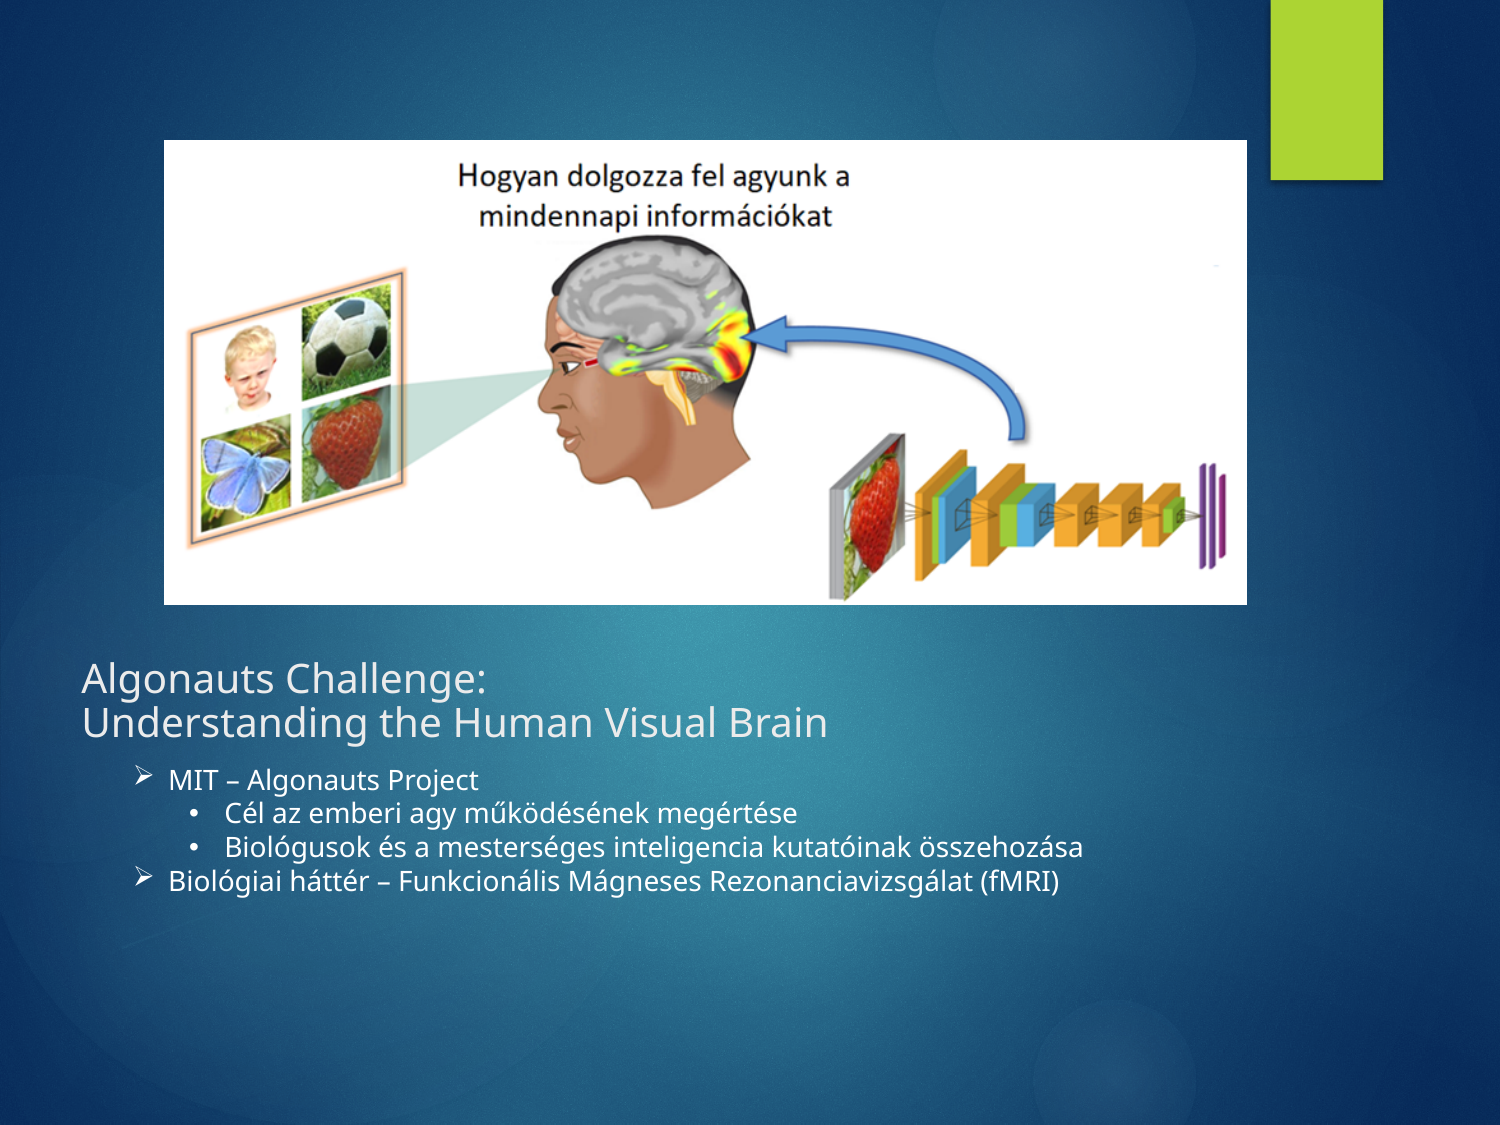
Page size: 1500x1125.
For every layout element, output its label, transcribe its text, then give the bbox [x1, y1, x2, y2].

text_box MIT – Algonauts Project Cél az emberi agy működésének megértése Biológusok és a mesterséges inteligencia kutatóinak összehozása Biológiai háttér – Funkcionális Mágneses Rezonanciavizsgálat (fMRI) [118, 754, 1500, 905]
picture [163, 140, 1247, 605]
title Algonauts Challenge: Understanding the Human Visual Brain [69, 635, 1196, 802]
